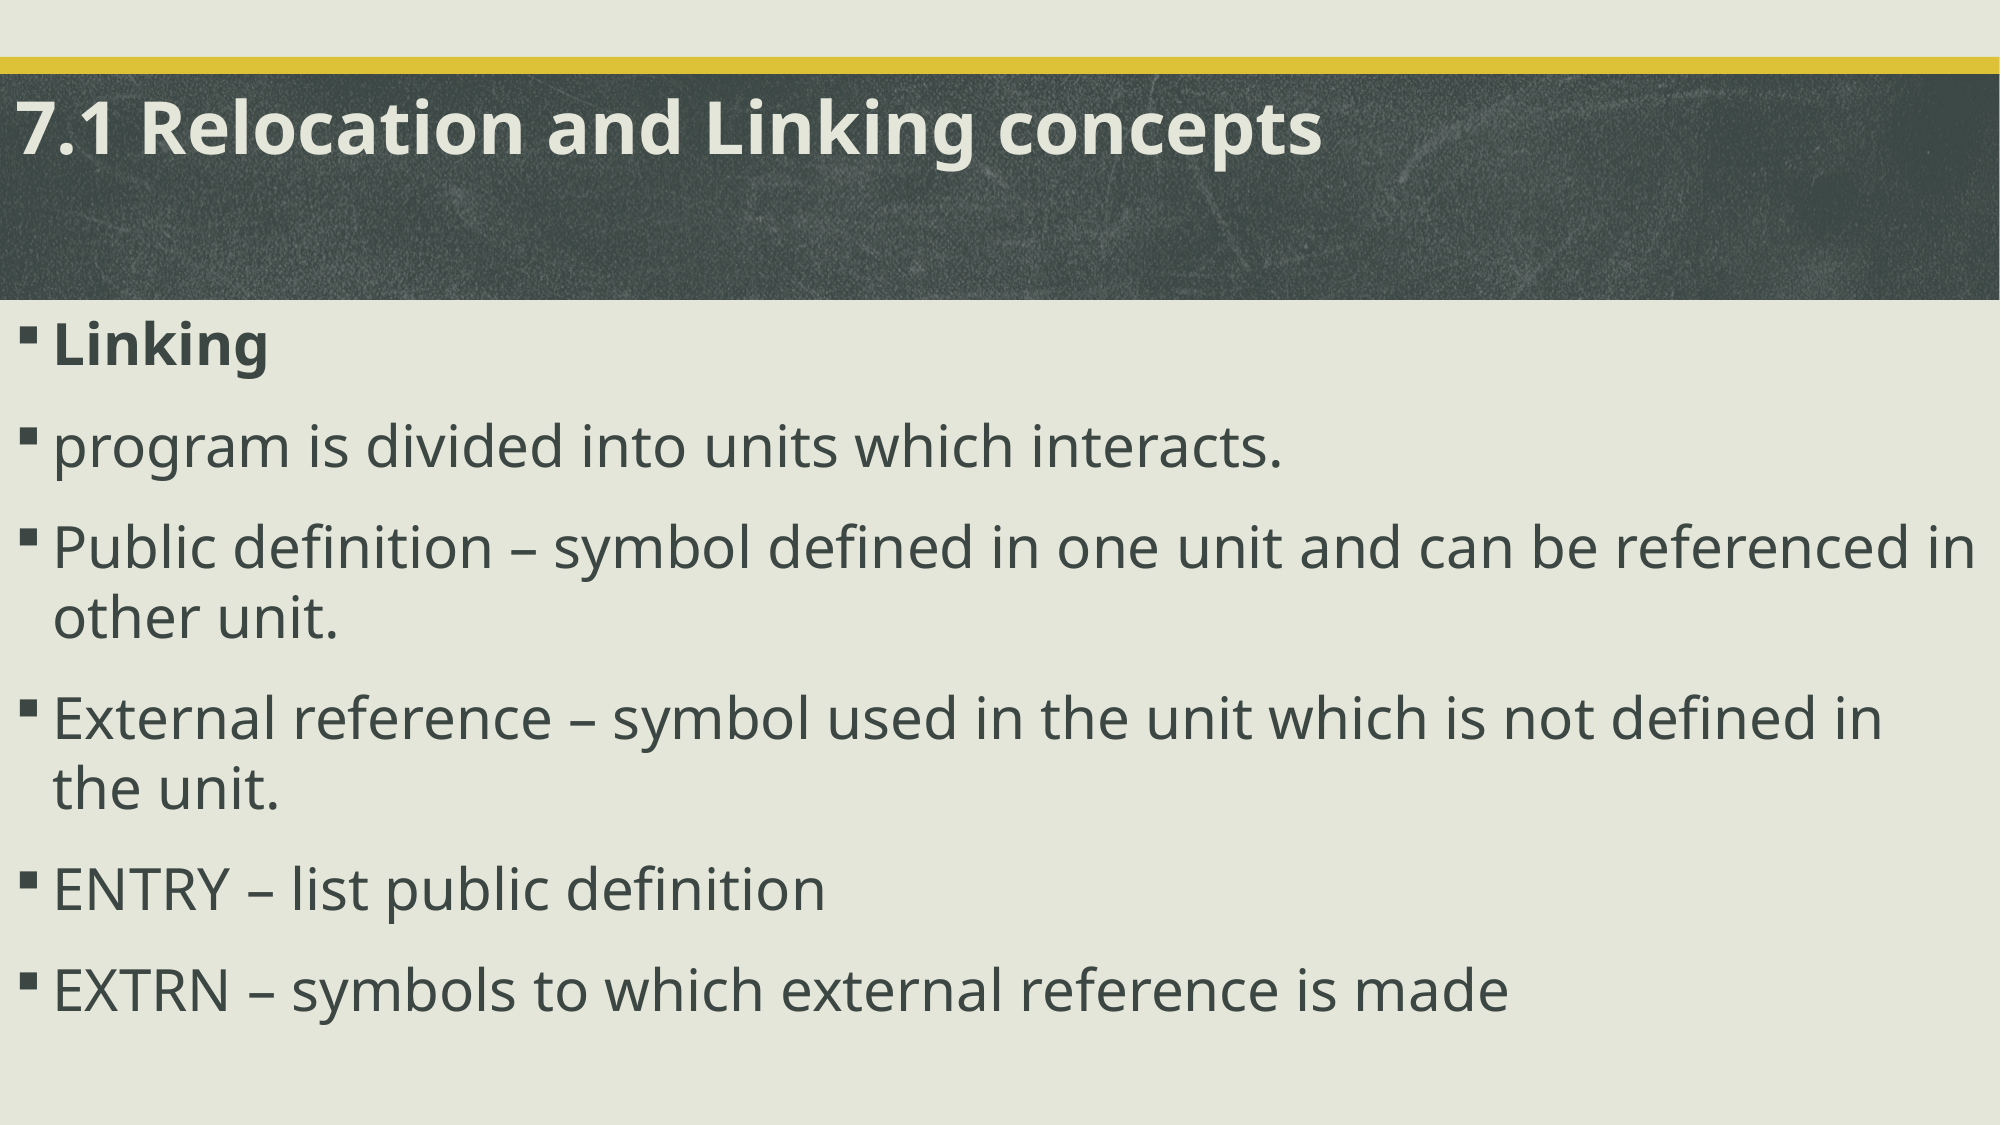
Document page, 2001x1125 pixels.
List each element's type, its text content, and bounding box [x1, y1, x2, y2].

list Linking program is divided into units which interacts. Public definition – symbol defined in one unit and can be referenced in other unit. External reference – symbol used in the unit which is not defined in the unit. ENTRY – list public definition EXTRN – symbols to which external reference is made [0, 299, 2000, 1125]
title 7.1 Relocation and Linking concepts [0, 80, 1580, 245]
picture [0, 74, 2000, 299]
